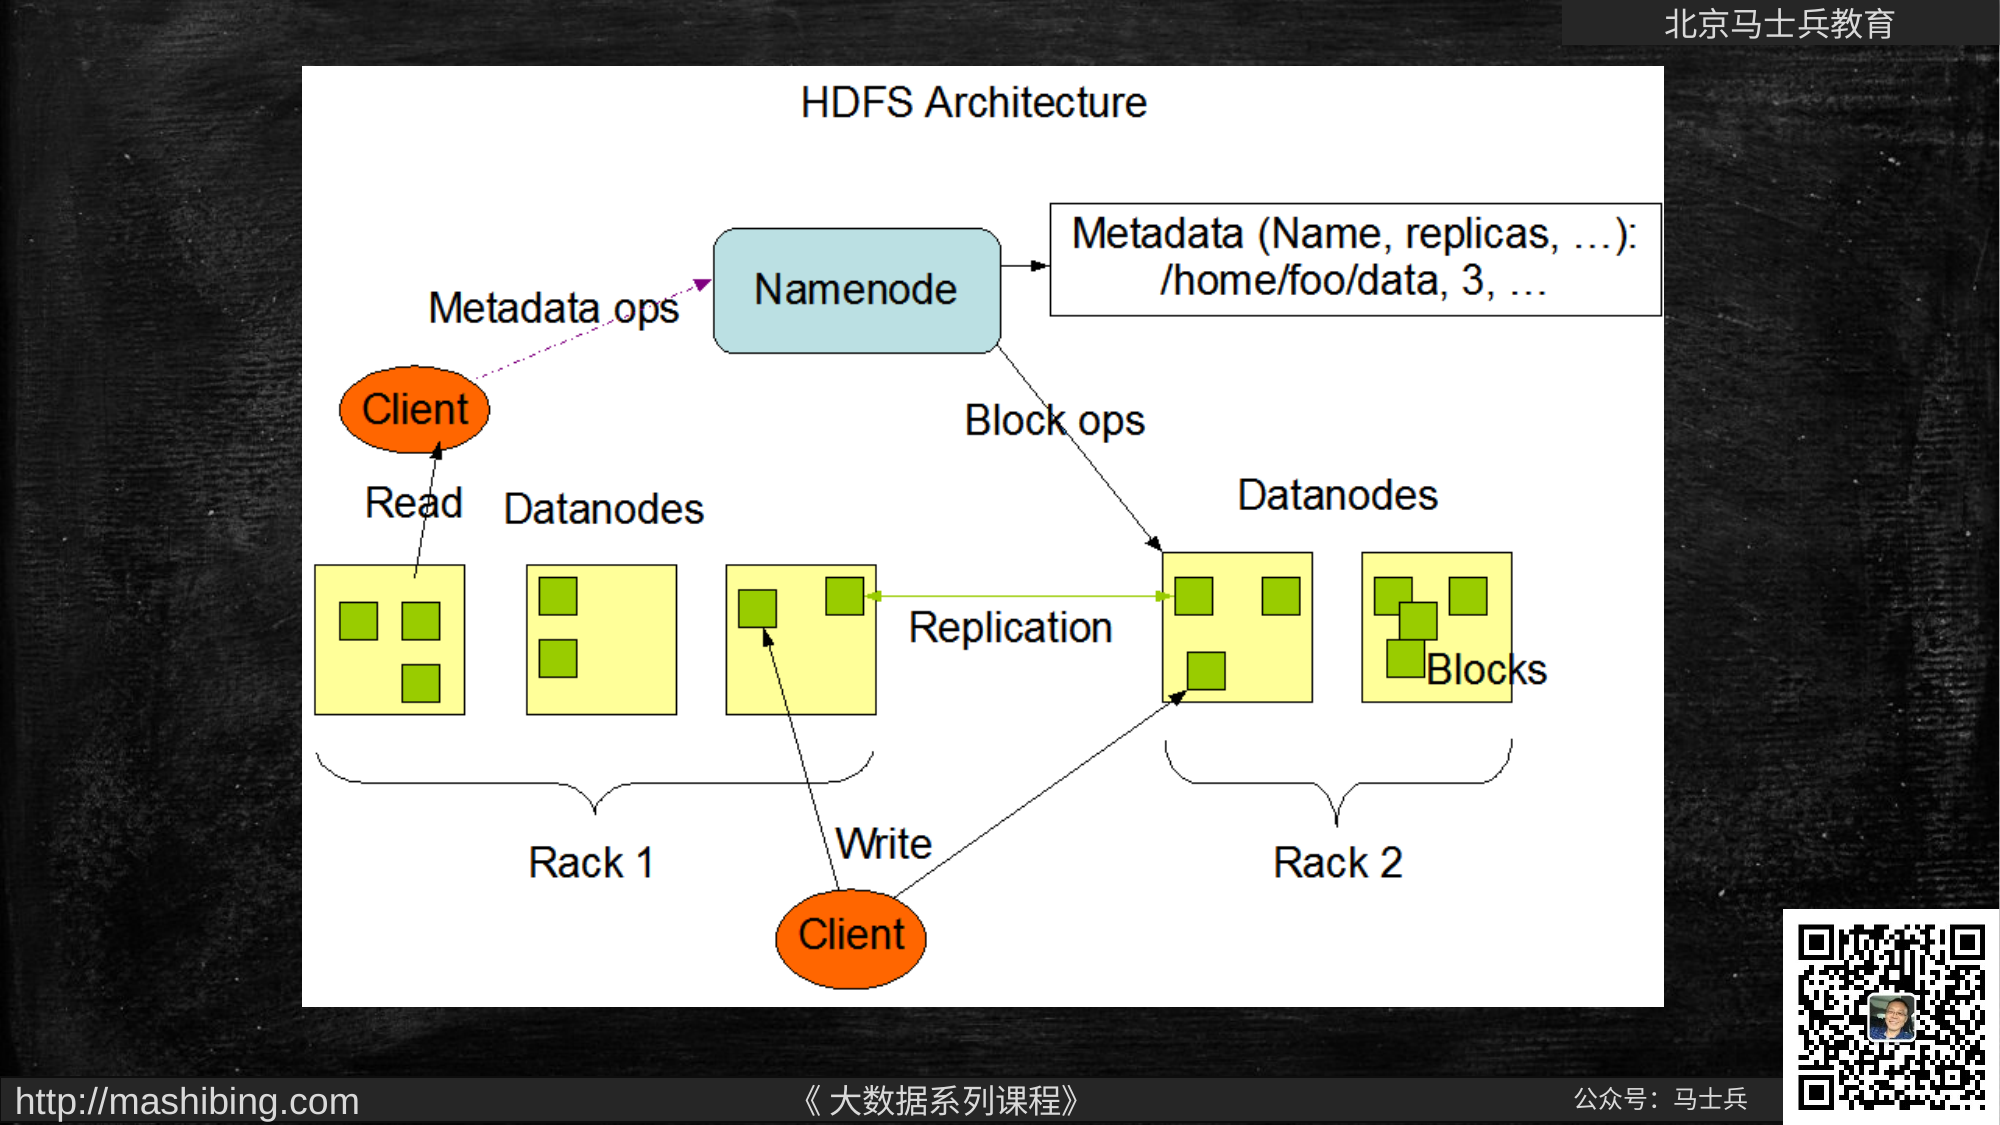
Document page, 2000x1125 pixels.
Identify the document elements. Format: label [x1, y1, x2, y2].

picture [1783, 909, 2000, 1125]
picture [302, 66, 1664, 1007]
